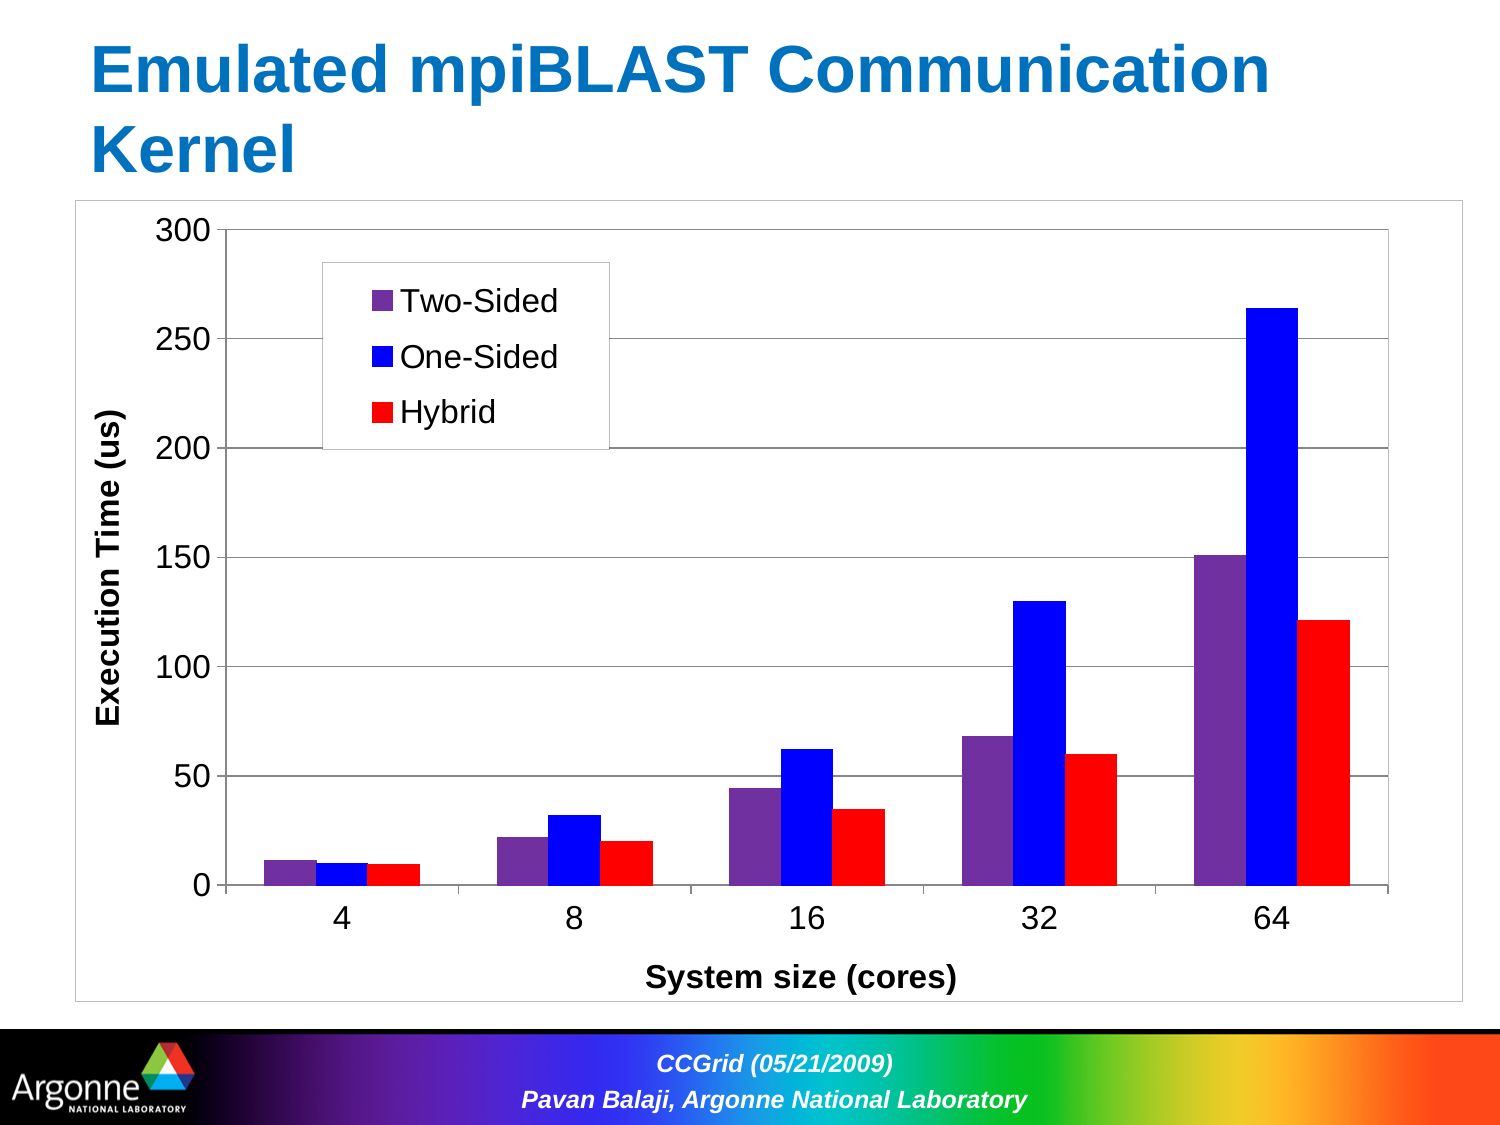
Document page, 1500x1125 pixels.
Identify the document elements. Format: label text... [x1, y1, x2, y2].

footer CCGrid (05/21/2009) Pavan Balaji, Argonne National Laboratory [487, 1034, 1063, 1113]
picture [0, 1029, 1500, 1125]
chart [74, 199, 1463, 1006]
title Emulated mpiBLAST Communication Kernel [74, 24, 1463, 188]
